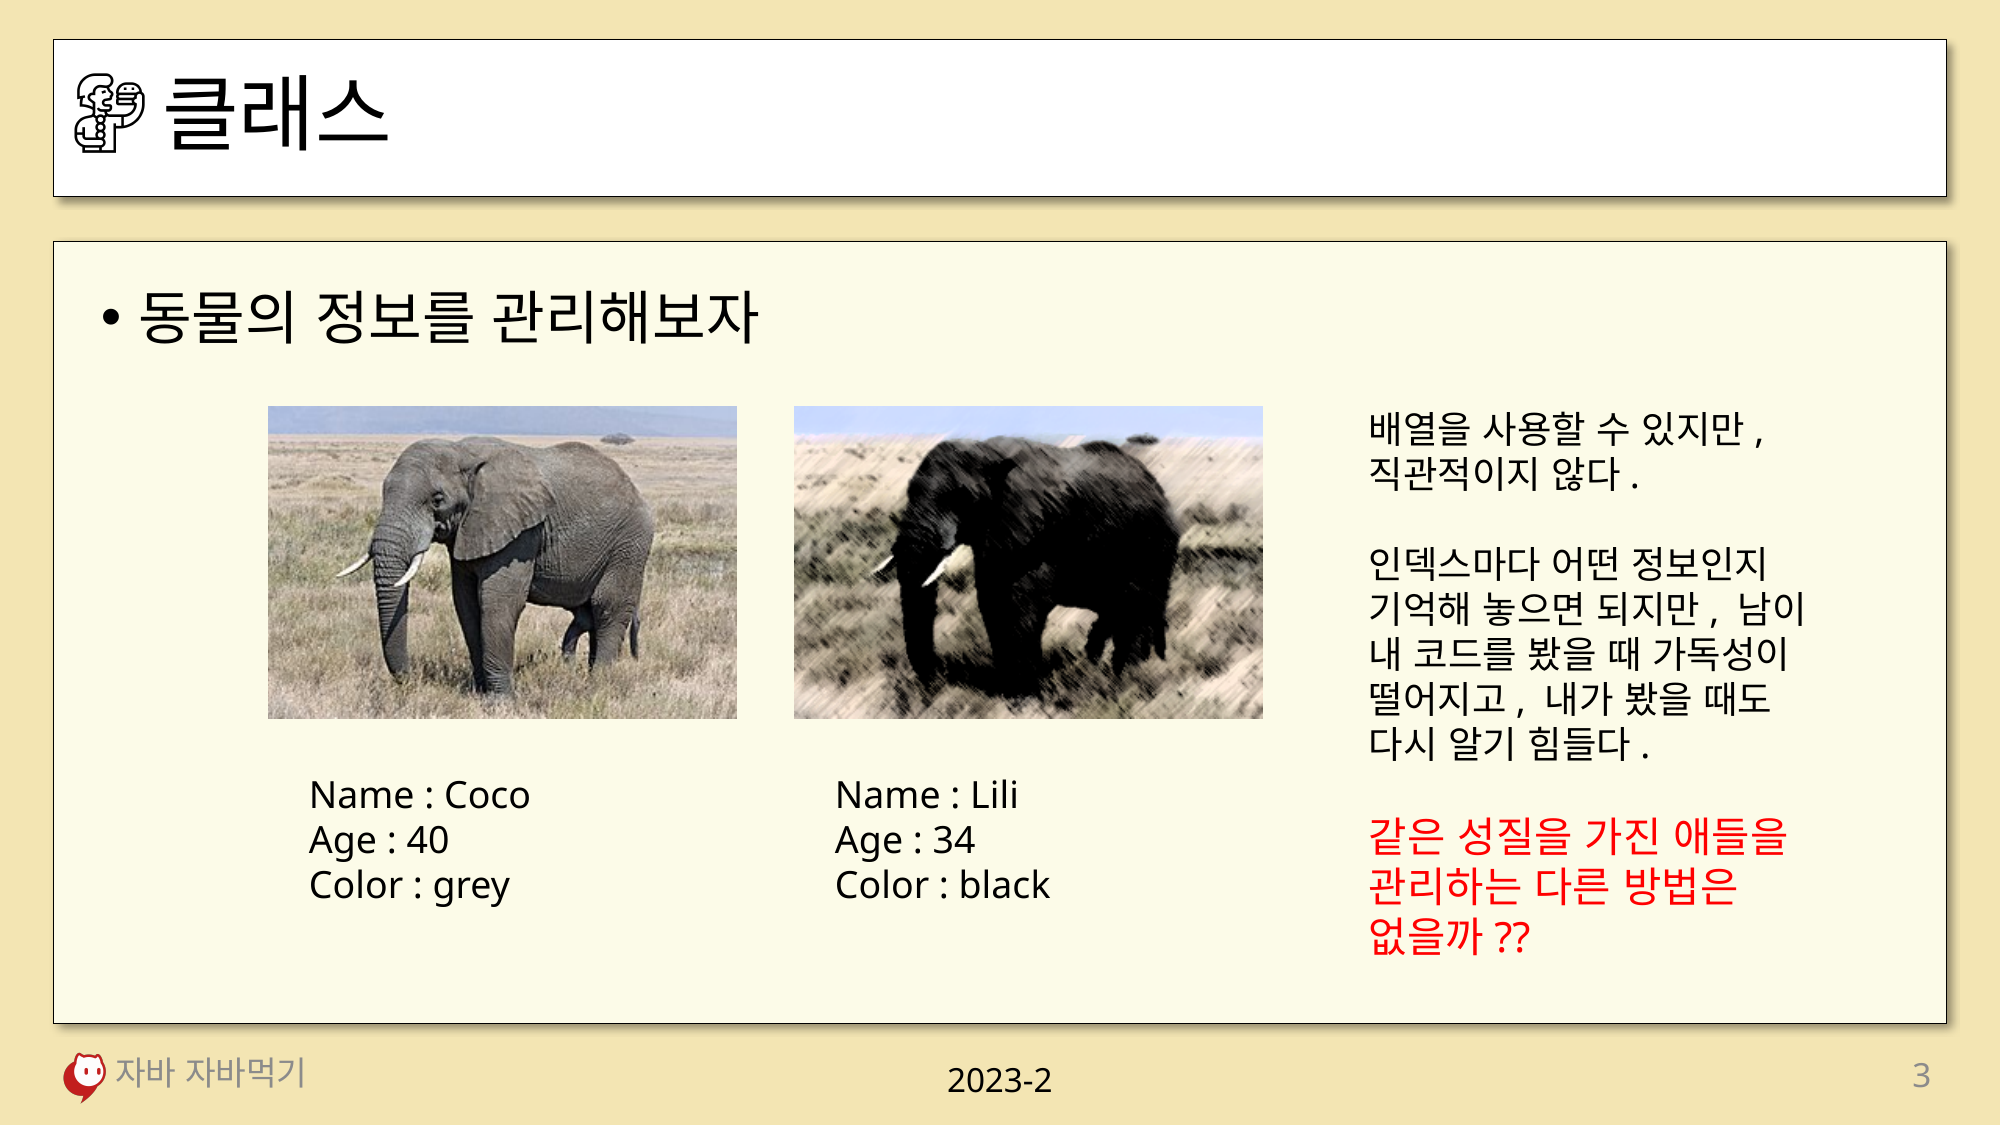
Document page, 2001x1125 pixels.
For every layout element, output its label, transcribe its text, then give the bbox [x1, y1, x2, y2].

text_box 배열을 사용할 수 있지만, 직관적이지 않다. 인덱스마다 어떤 정보인지 기억해 놓으면 되지만, 남이 내 코드를 봤을 때 가독성이 떨어지고, 내가 봤을 때도 다시 알기 힘들다. 같은 성질을 가진 애들을 관리하는 다른 방법은 없을까?? [1354, 398, 1856, 1014]
picture [268, 406, 737, 719]
picture [68, 72, 151, 154]
slide_number 3 [1496, 1046, 1947, 1107]
text_box Name : Coco Age : 40 Color : grey [294, 763, 737, 914]
footer 자바 자바먹기 [53, 1046, 370, 1107]
picture [794, 406, 1263, 719]
text_box Name : Lili Age : 34 Color : black [820, 763, 1263, 914]
list 동물의 정보를 관리해보자 [53, 241, 1947, 1024]
title 클래스 [53, 39, 1947, 197]
